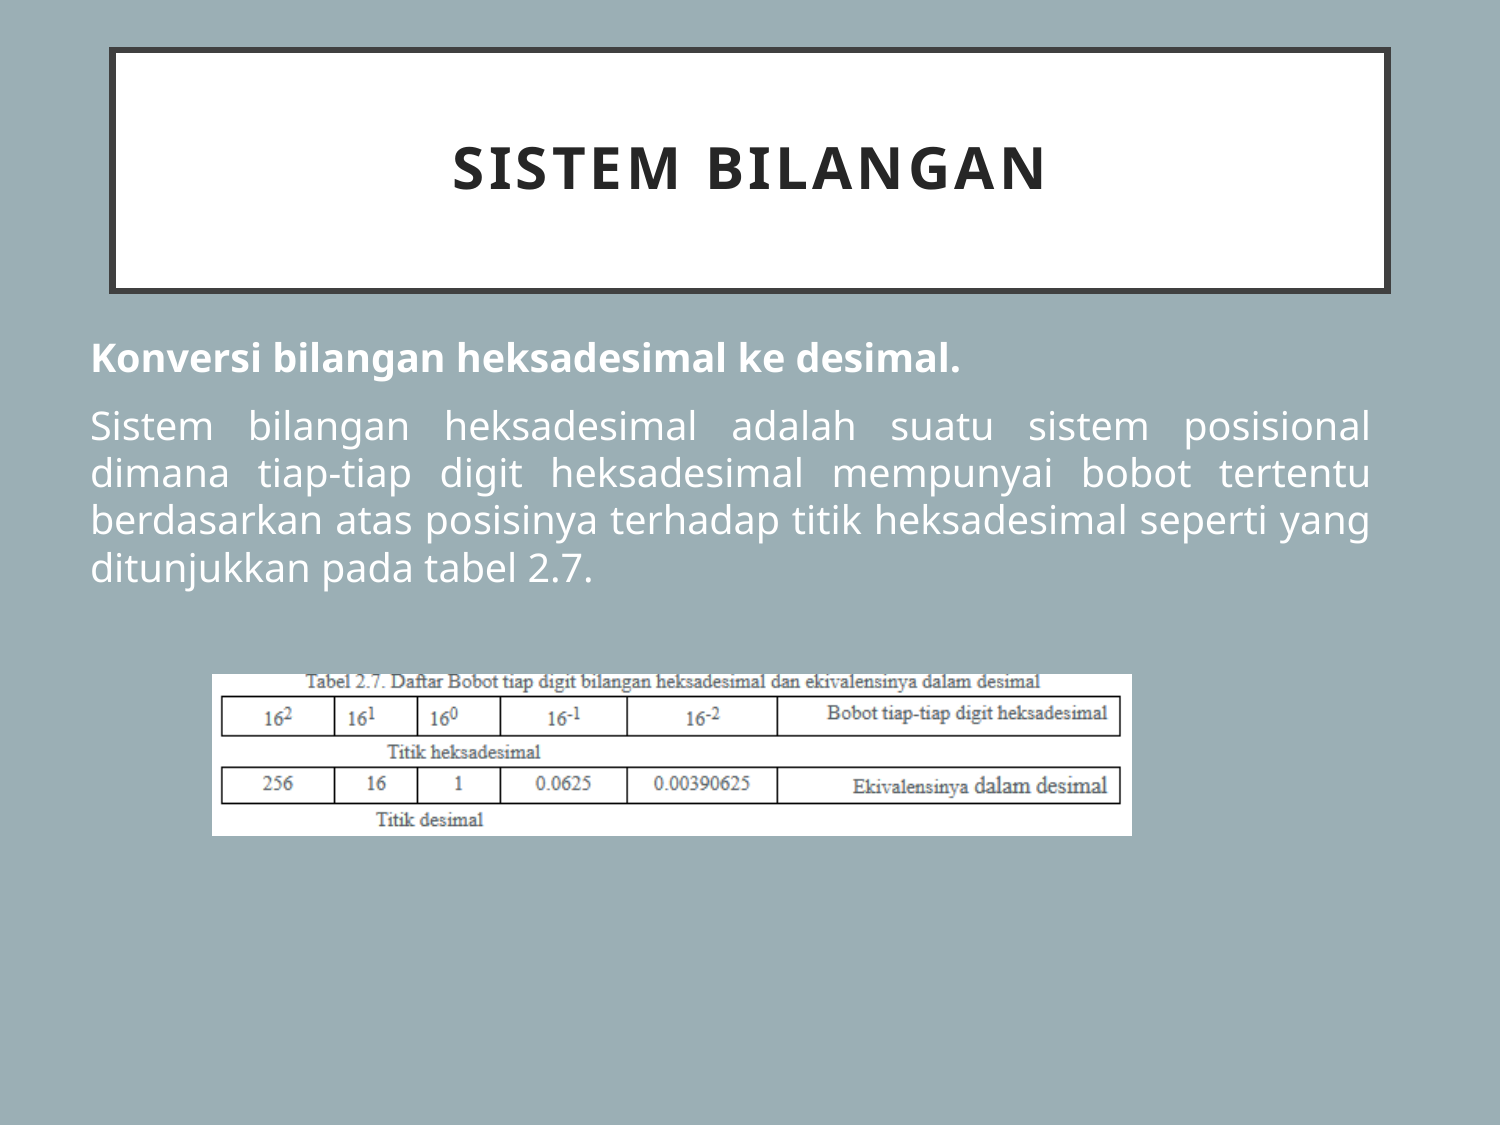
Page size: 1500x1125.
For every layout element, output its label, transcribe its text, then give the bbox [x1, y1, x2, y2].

picture [212, 674, 1132, 836]
subtitle Konversi bilangan heksadesimal ke desimal. Sistem bilangan heksadesimal adalah suatu sistem posisional dimana tiap-tiap digit heksadesimal mempunyai bobot tertentu berdasarkan atas posisinya terhadap titik heksadesimal seperti yang ditunjukkan pada tabel 2.7. [75, 324, 1388, 775]
title SISTEM BILANGAN [109, 47, 1391, 294]
